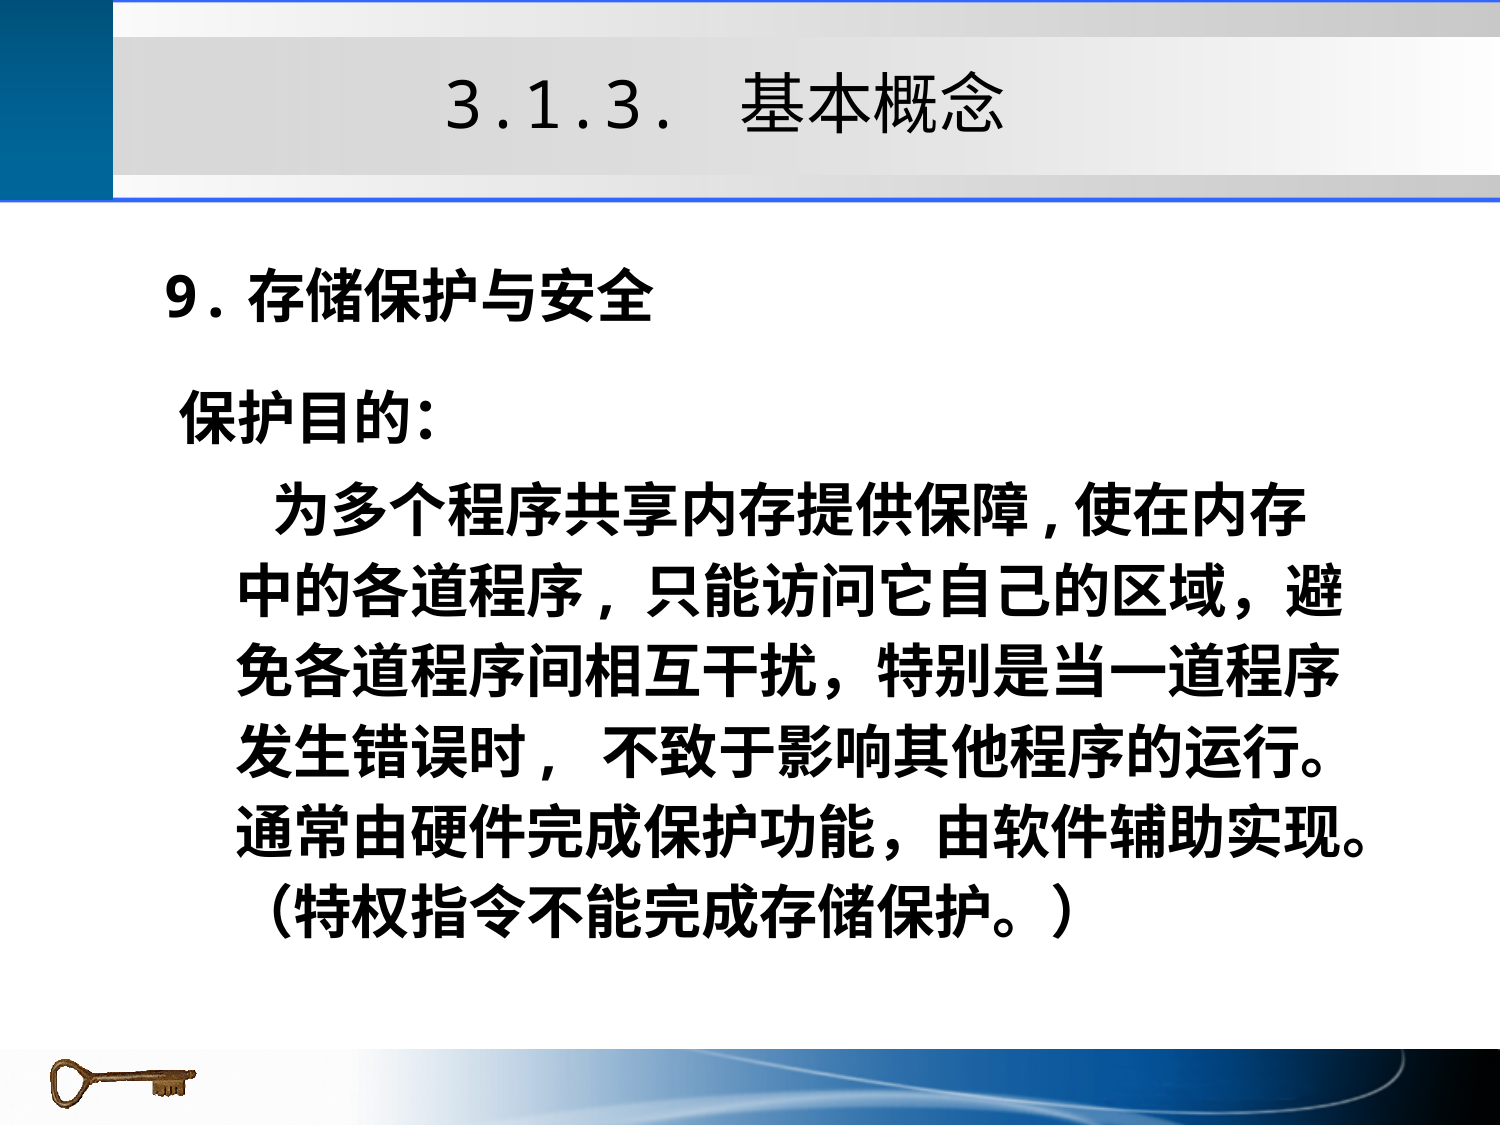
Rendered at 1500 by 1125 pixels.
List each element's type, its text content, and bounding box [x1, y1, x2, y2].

picture [0, 1037, 1500, 1125]
title 9.存储保护与安全 [128, 234, 1322, 341]
list 保护目的： 为多个程序共享内存提供保障,使在内存中的各道程序, 只能访问它自己的区域，避免各道程序间相互干扰，特别是当一道程序发生错误时, 不致于影响其他程序的运行。通常由硬件完成保护功能，由软件辅助实现。（特权指令不能完成存储保护。） [163, 363, 1377, 1020]
text_box 3.1.3. 基本概念 [428, 54, 1022, 150]
